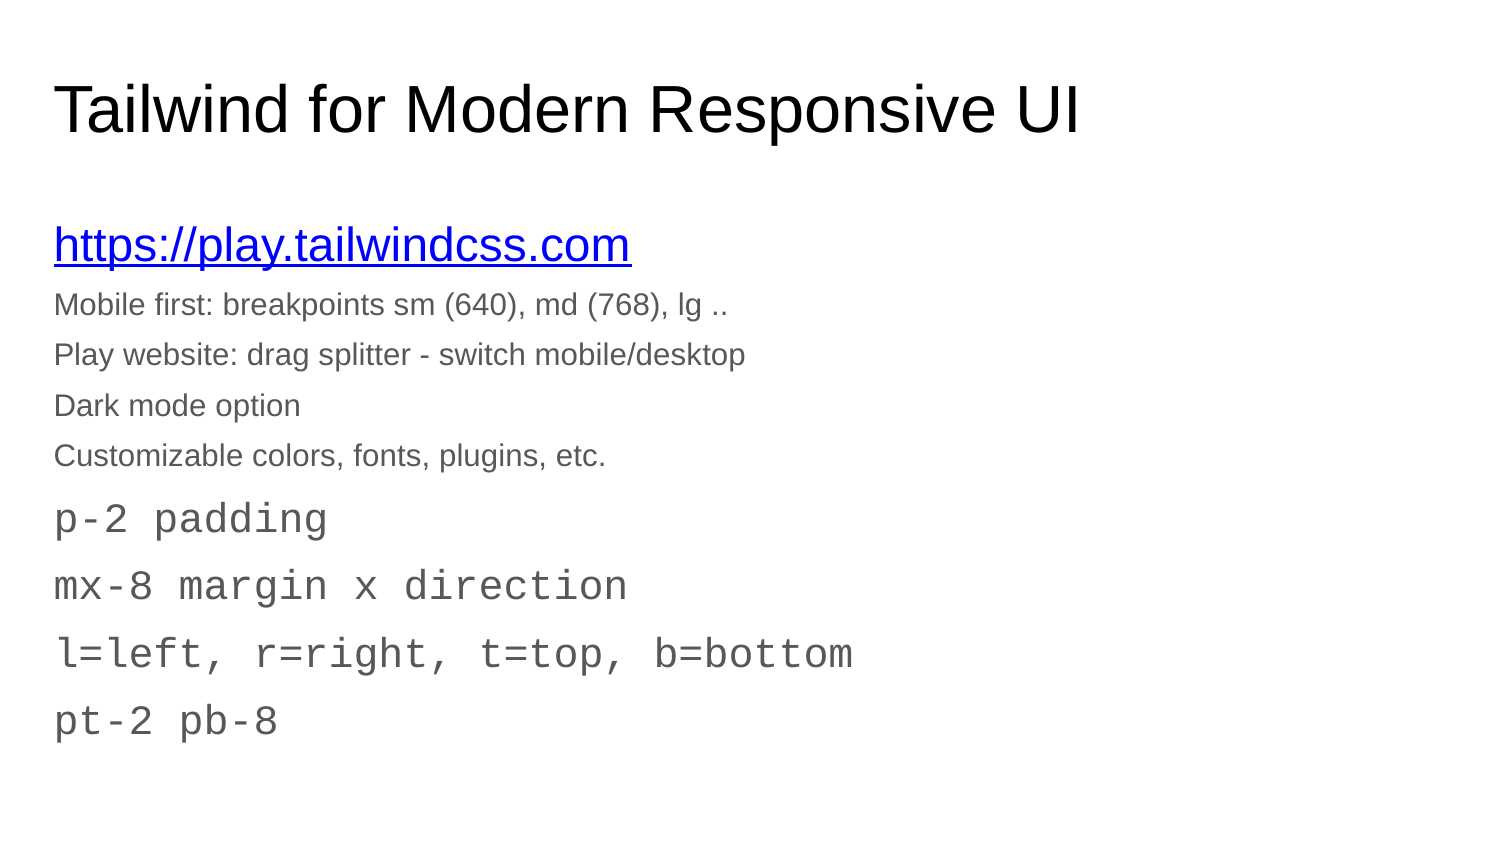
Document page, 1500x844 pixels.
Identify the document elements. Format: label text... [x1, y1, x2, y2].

subtitle https://play.tailwindcss.com Mobile first: breakpoints sm (640), md (768), lg .. Play website: drag splitter - switch mobile/desktop Dark mode option Customizable colors, fonts, plugins, etc. p-2 padding mx-8 margin x direction l=left, r=right, t=top, b=bottom pt-2 pb-8 [37, 178, 1466, 799]
title Tailwind for Modern Responsive UI [37, 36, 1500, 162]
